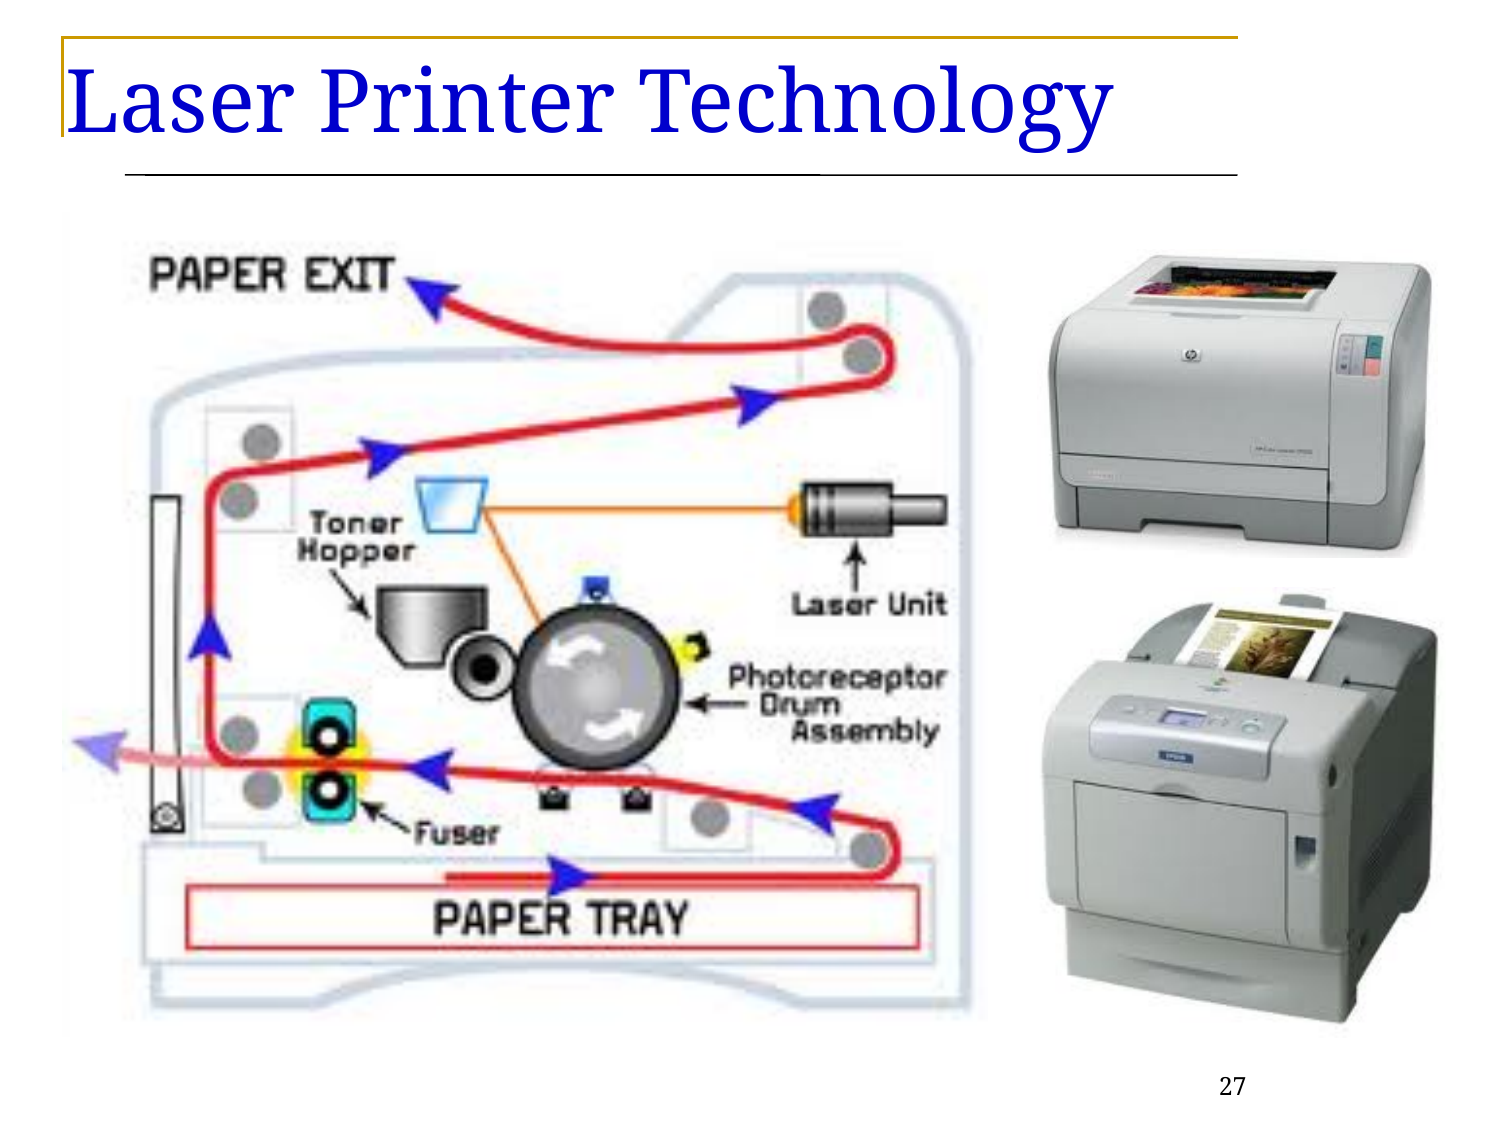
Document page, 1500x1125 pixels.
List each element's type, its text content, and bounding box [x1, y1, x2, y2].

picture [1024, 587, 1446, 1038]
picture [62, 212, 988, 1037]
slide_number 27 [912, 1050, 1262, 1113]
picture [1037, 249, 1438, 558]
title Laser Printer Technology [49, 37, 1251, 188]
